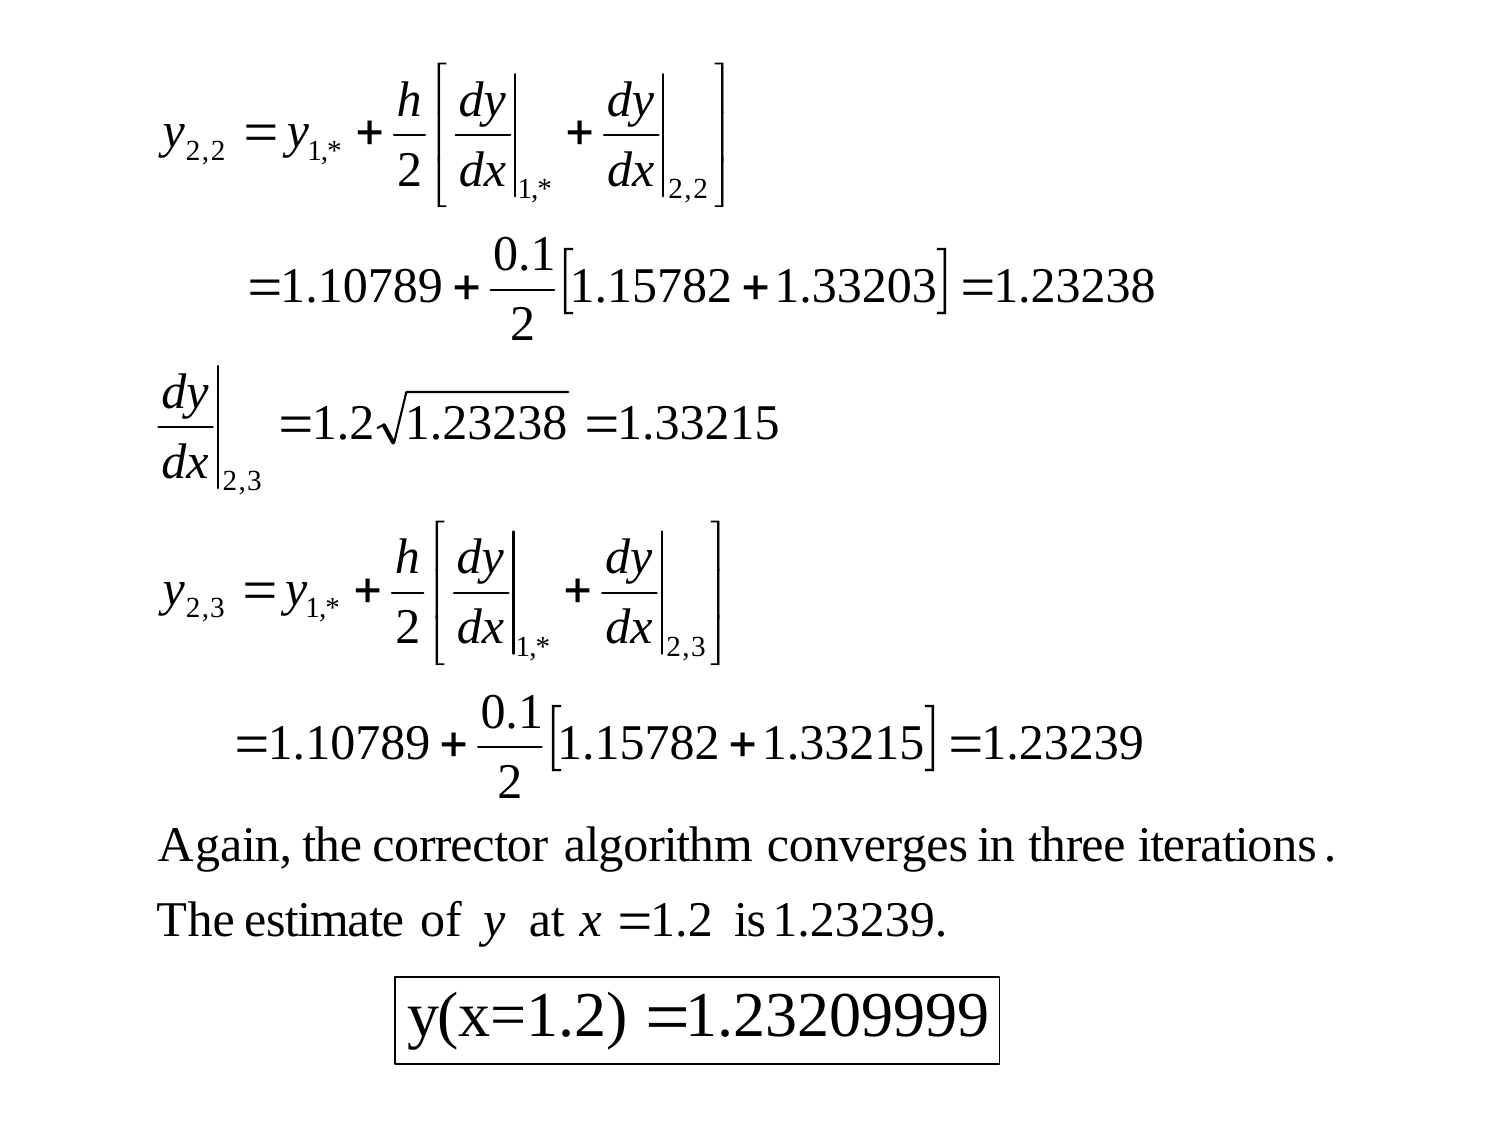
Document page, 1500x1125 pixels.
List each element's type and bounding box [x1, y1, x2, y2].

text_box [395, 977, 999, 1064]
text_box [149, 54, 1343, 960]
